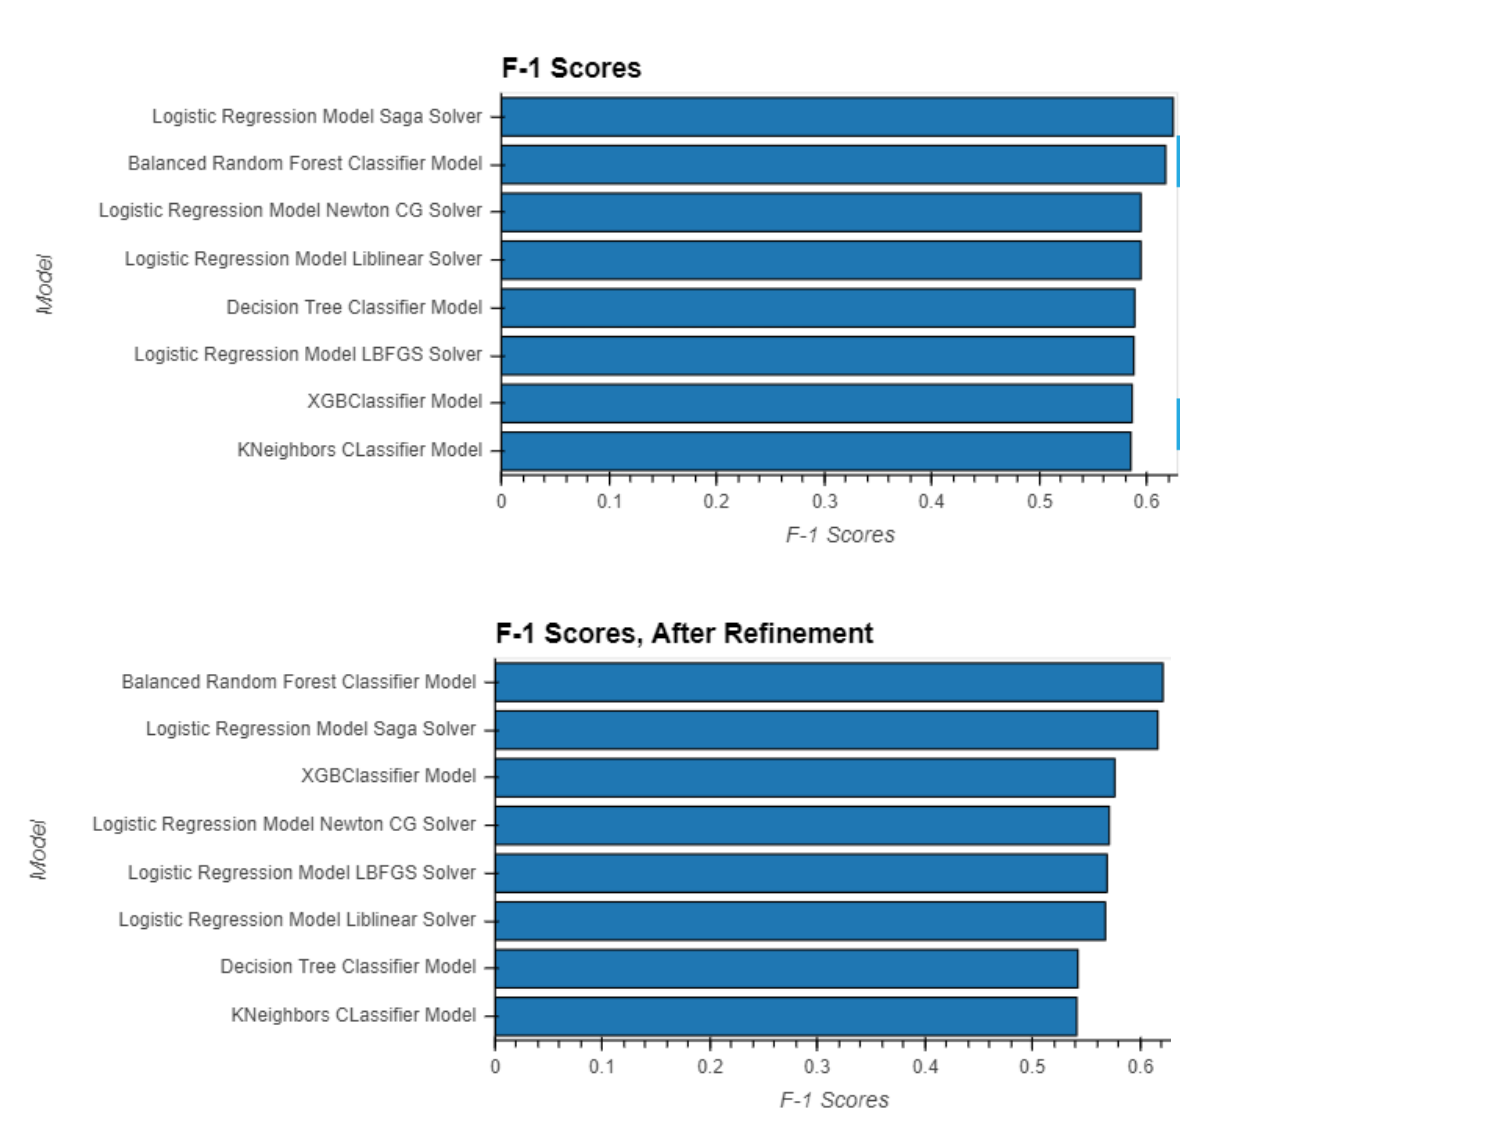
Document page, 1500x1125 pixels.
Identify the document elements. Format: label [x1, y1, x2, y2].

picture [24, 612, 1171, 1111]
picture [24, 45, 1180, 563]
